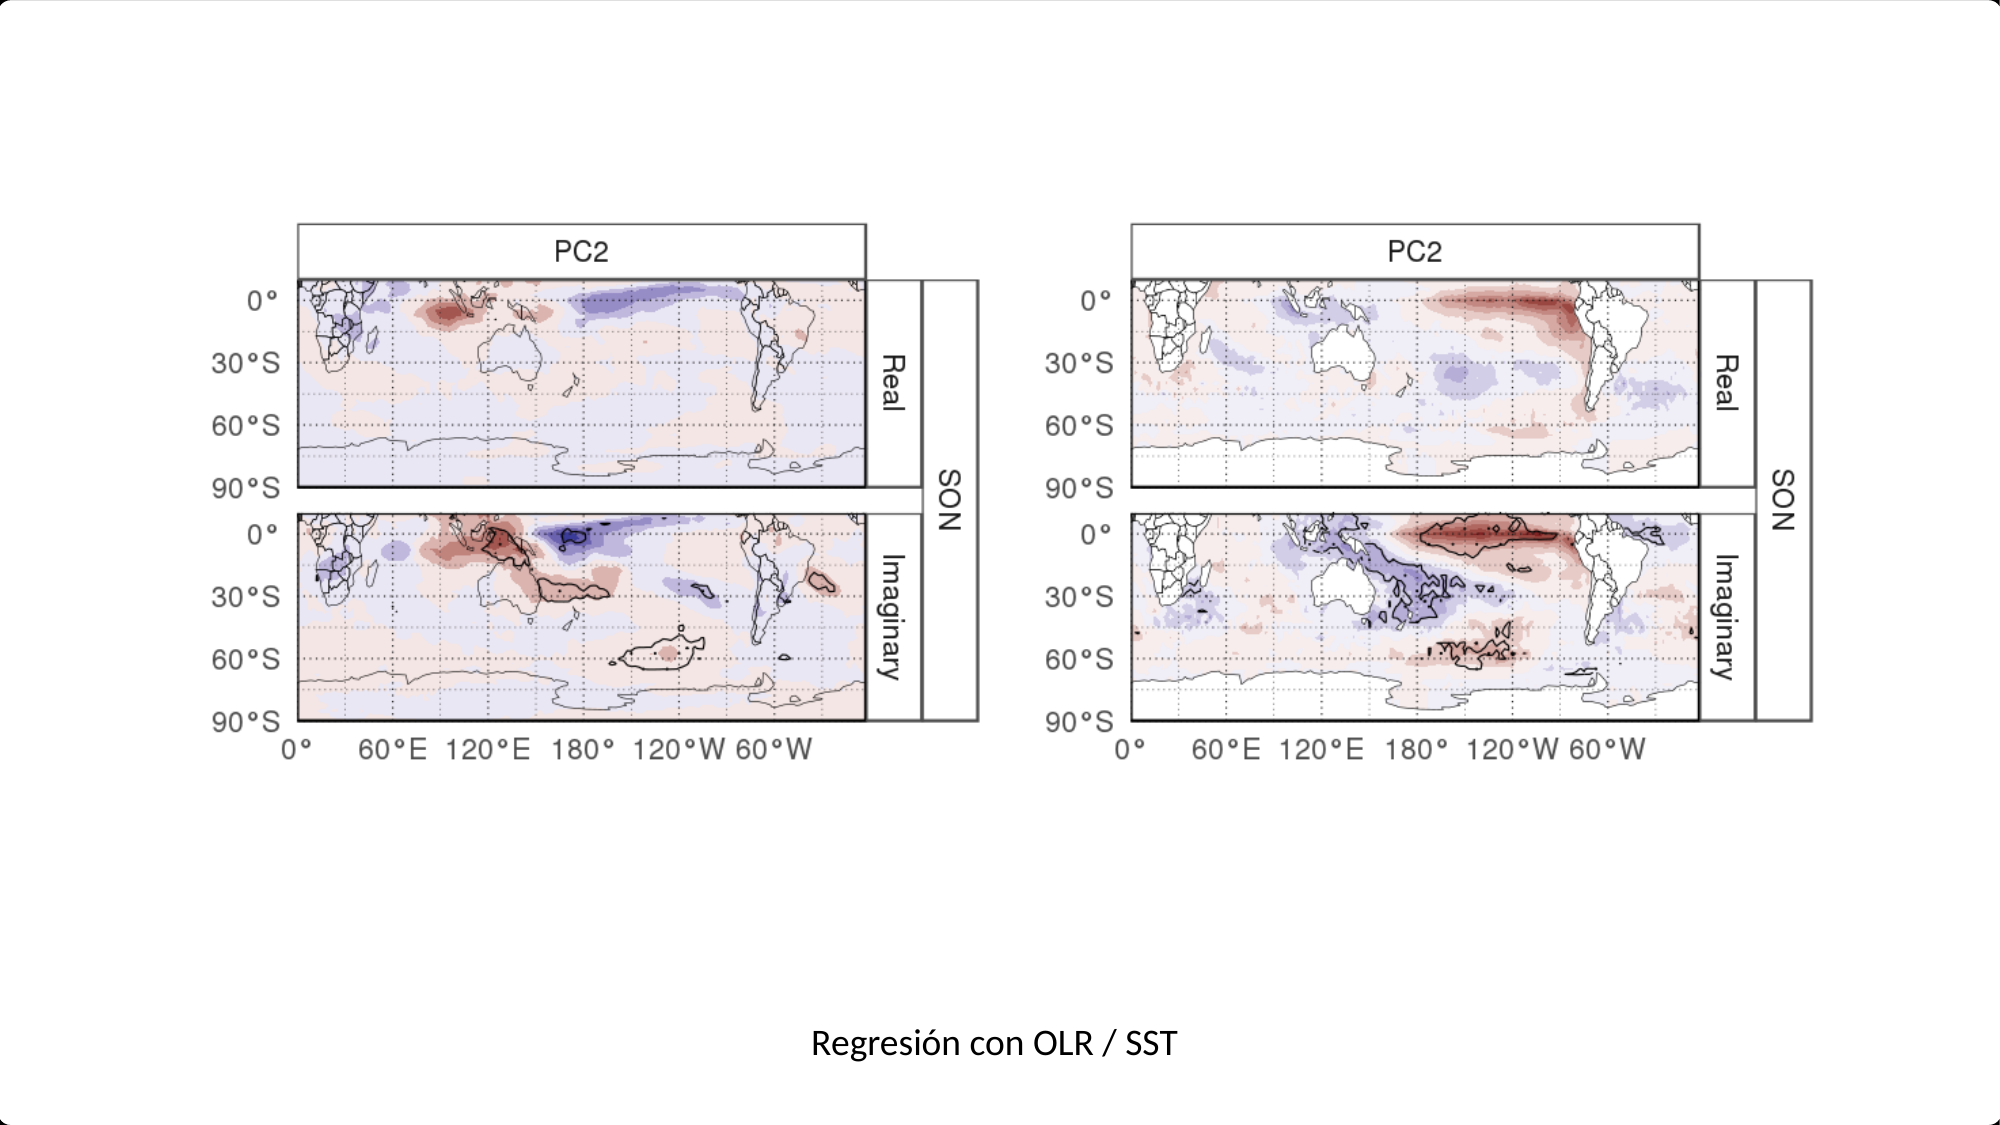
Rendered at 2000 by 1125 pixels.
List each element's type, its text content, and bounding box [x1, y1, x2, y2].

picture [160, 20, 1827, 1011]
text_box Regresión con OLR / SST [29, 1010, 1961, 1094]
